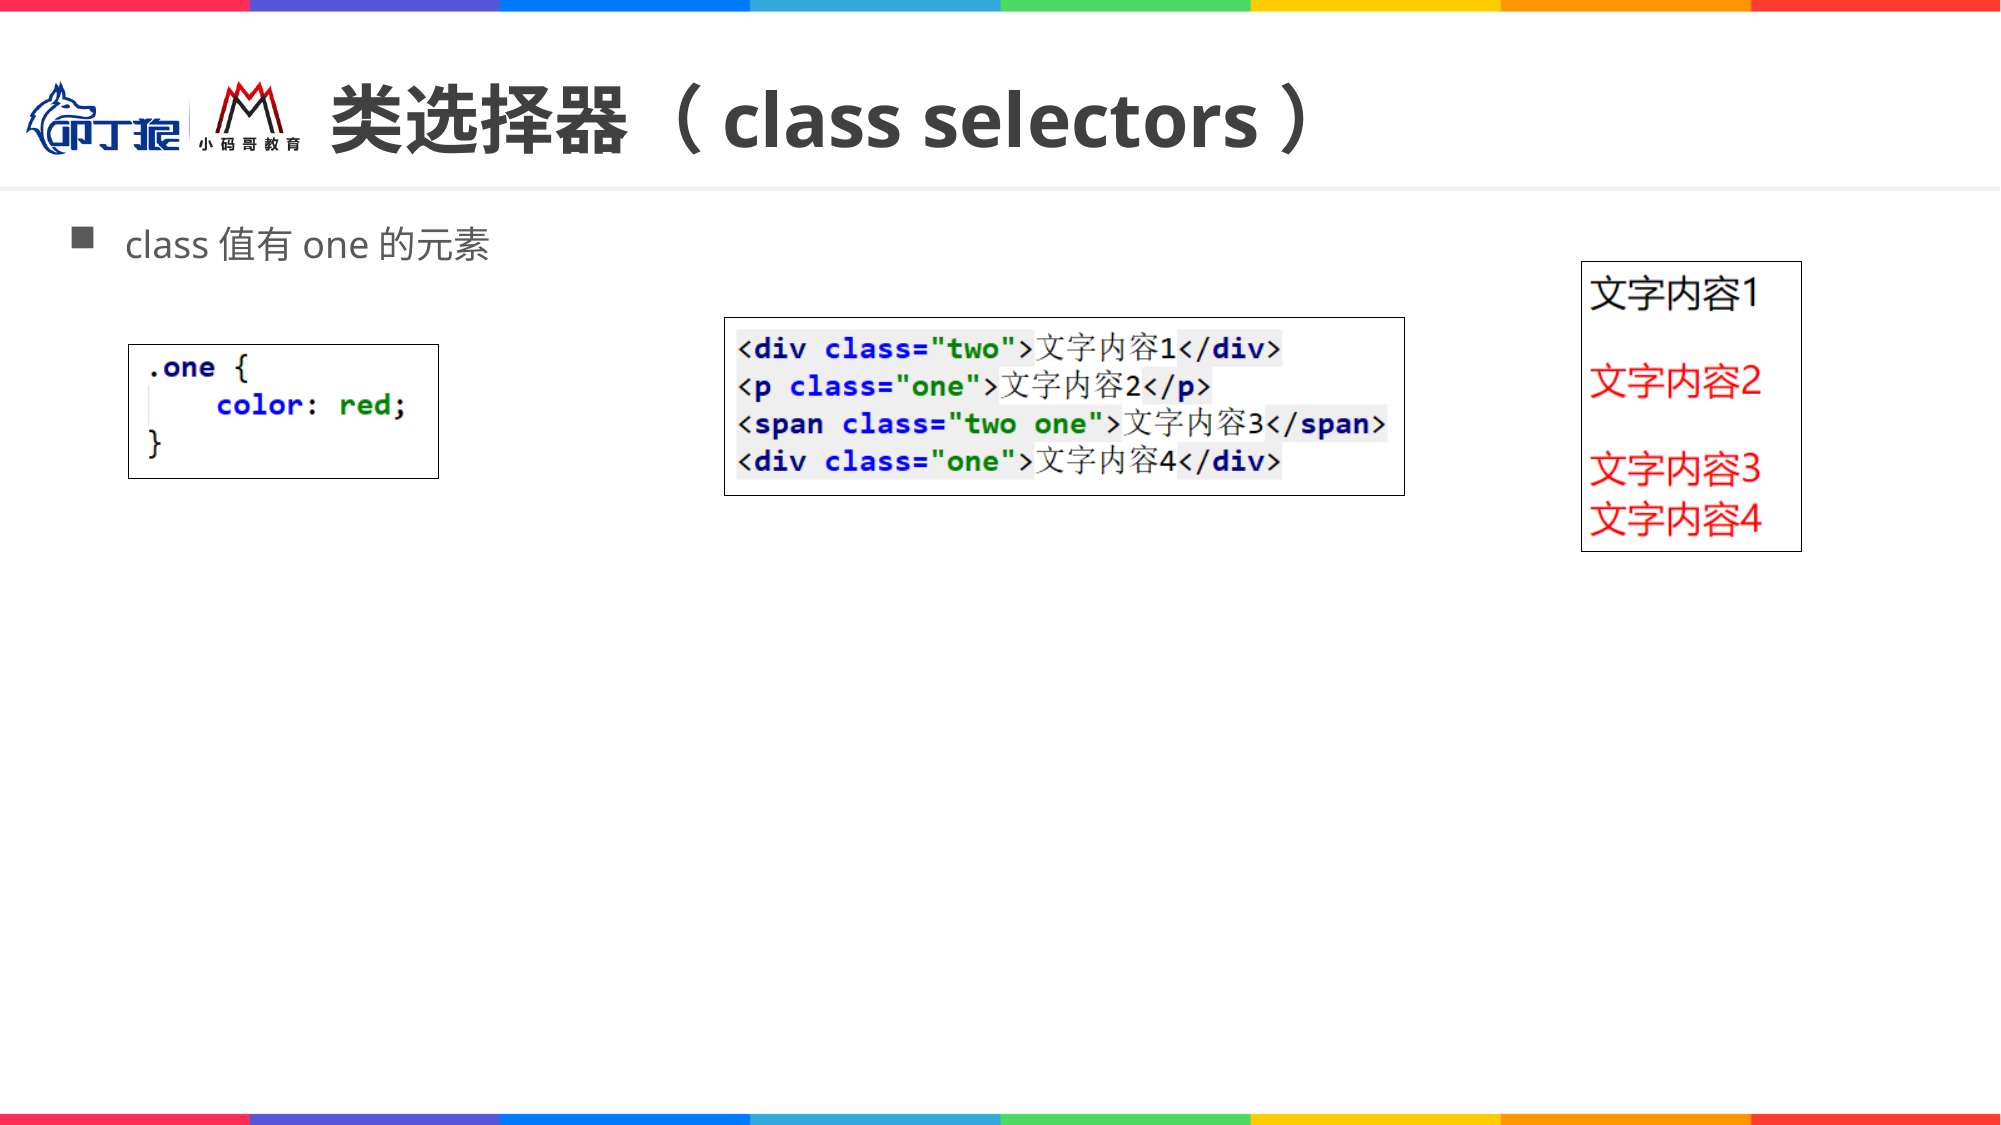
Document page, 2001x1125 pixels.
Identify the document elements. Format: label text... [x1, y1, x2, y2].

picture [0, 0, 2001, 1125]
text_box class值有one的元素 [53, 195, 1941, 273]
title 类选择器（class selectors） [314, 64, 1968, 182]
